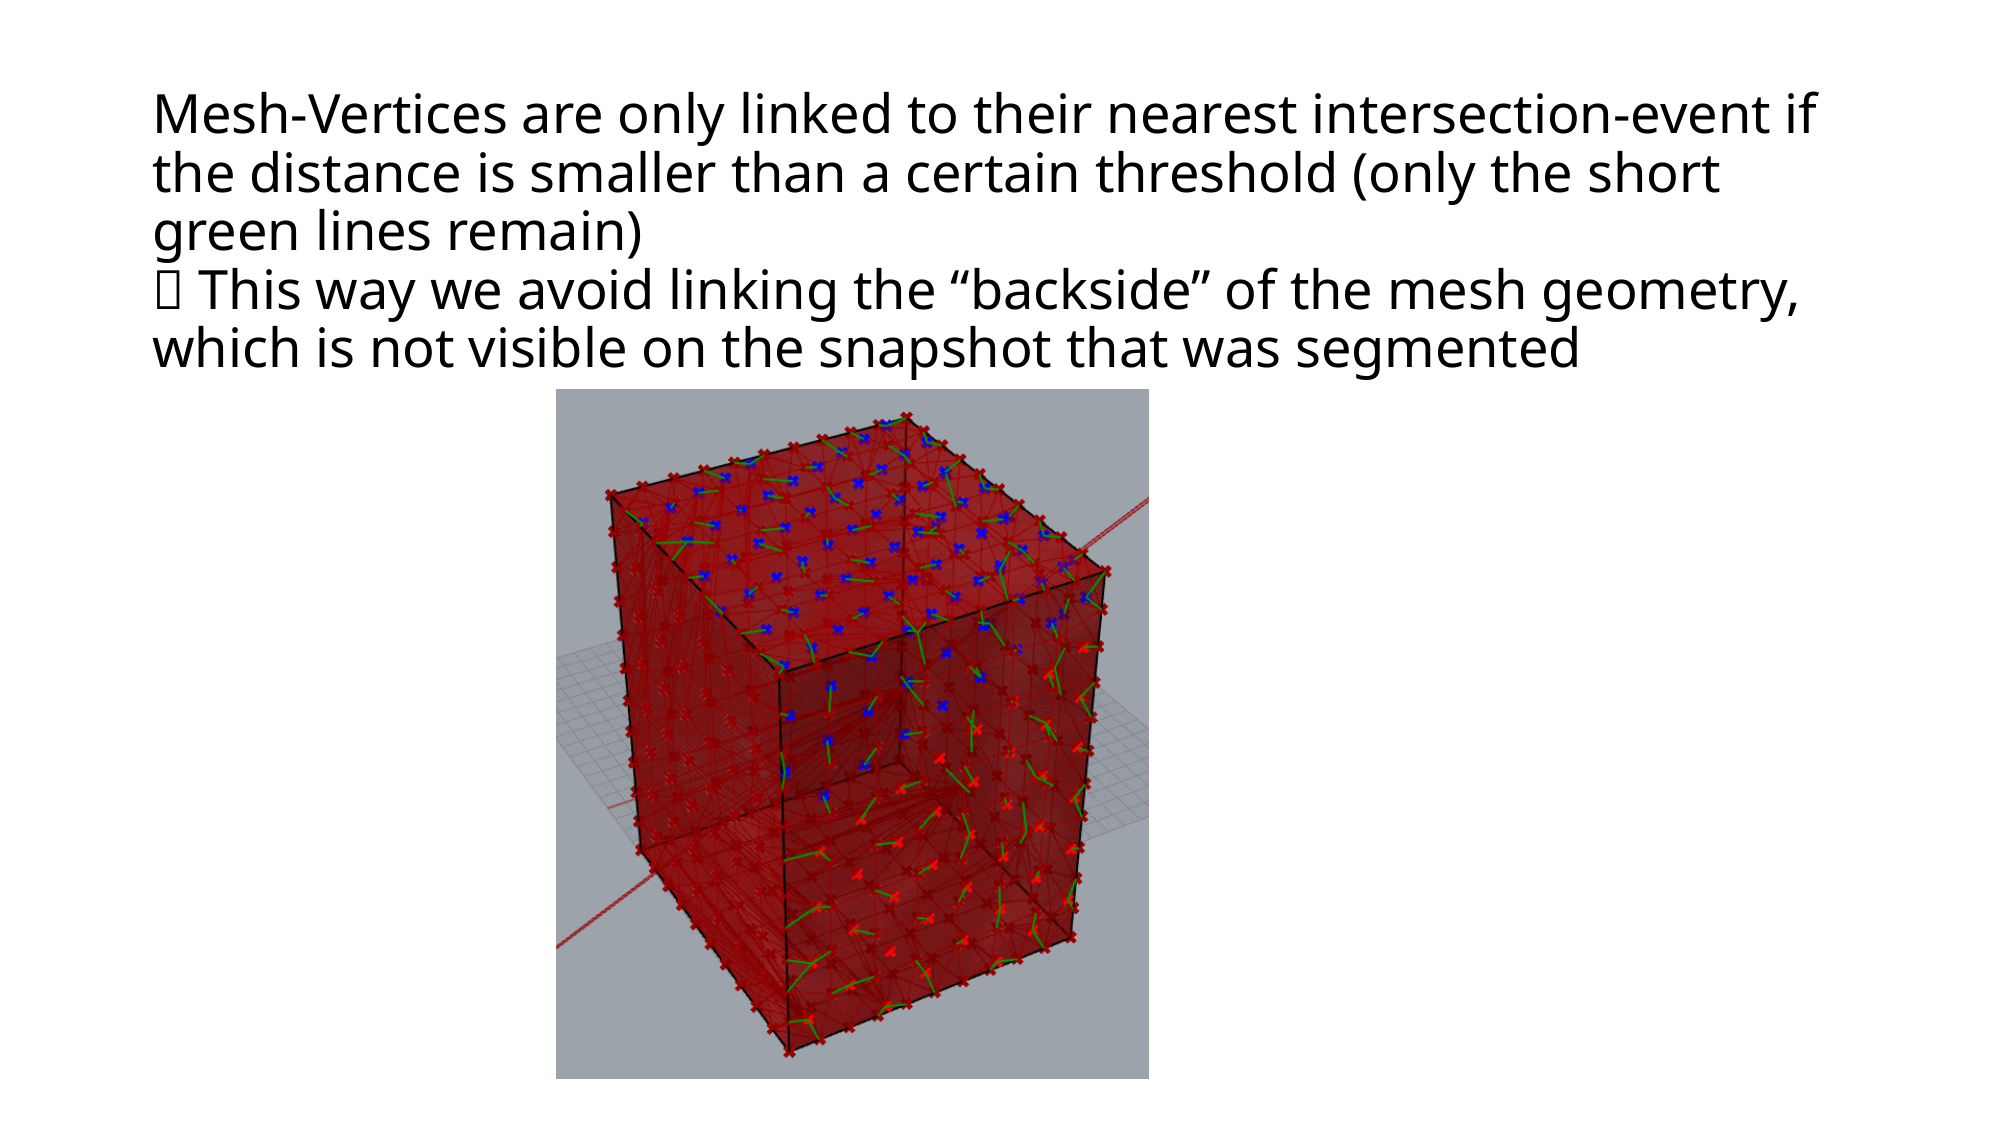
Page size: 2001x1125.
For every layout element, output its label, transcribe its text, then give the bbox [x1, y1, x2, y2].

title Mesh-Vertices are only linked to their nearest intersection-event if the distance is smaller than a certain threshold (only the short green lines remain)  This way we avoid linking the “backside” of the mesh geometry, which is not visible on the snapshot that was segmented [137, 59, 1863, 407]
picture [556, 389, 1149, 1079]
